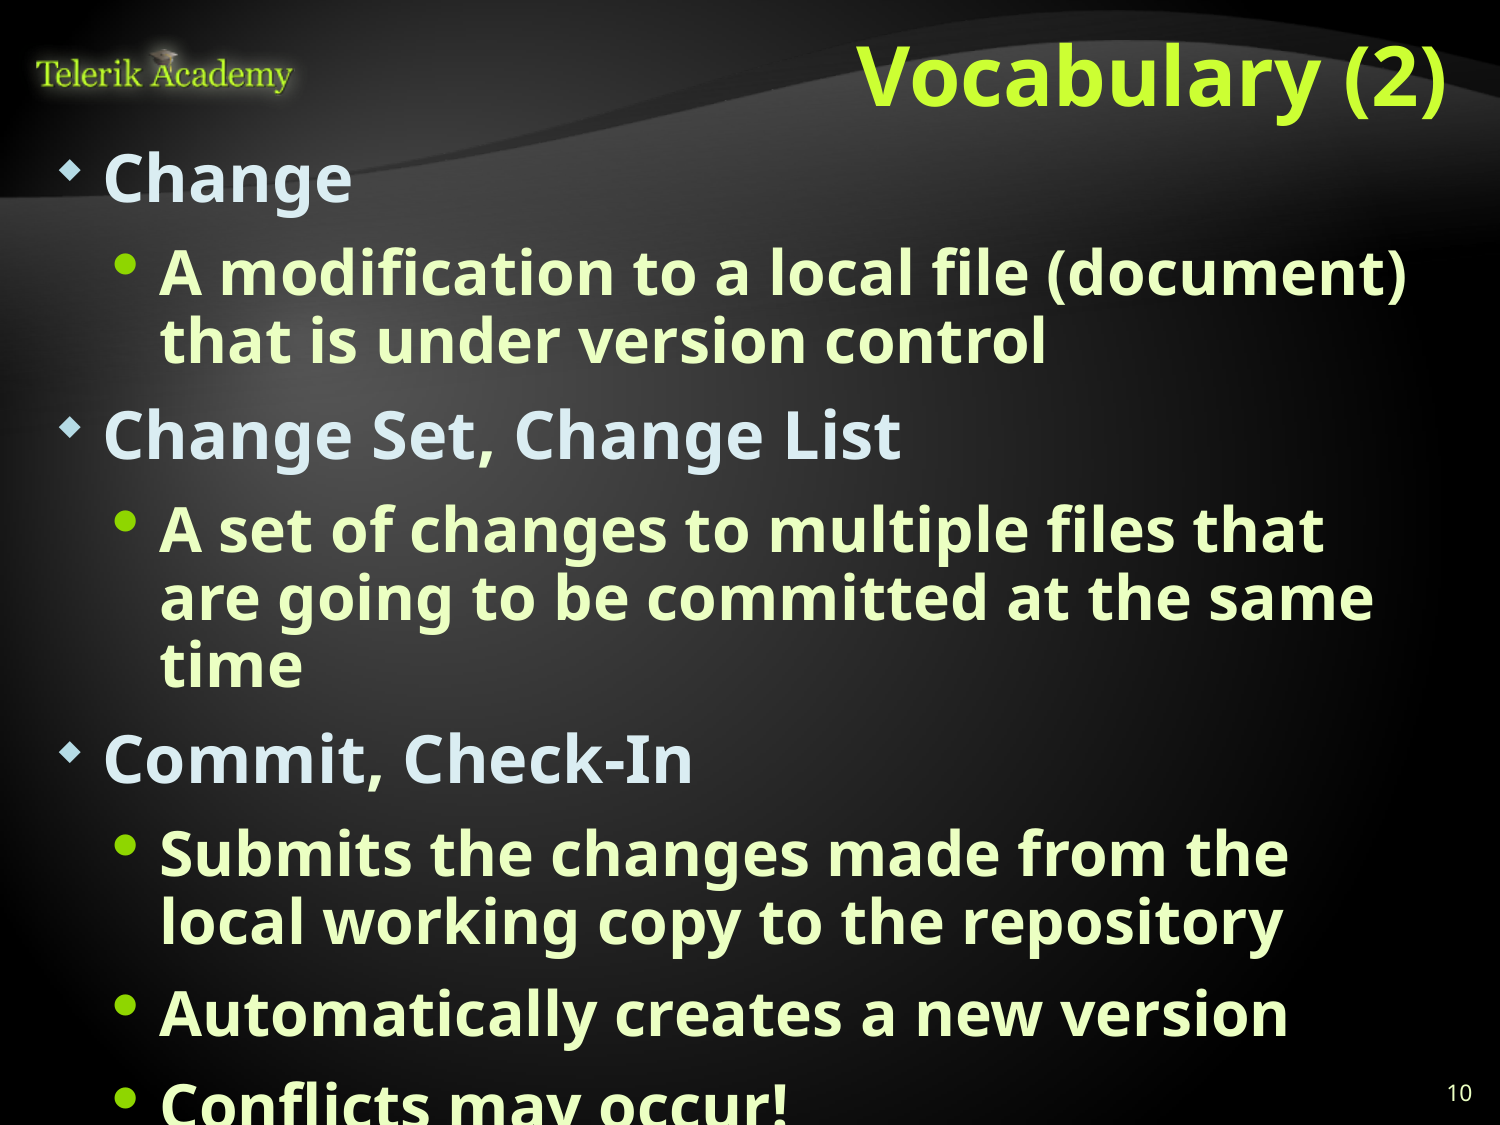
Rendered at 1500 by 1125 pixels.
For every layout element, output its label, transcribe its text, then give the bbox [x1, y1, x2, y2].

slide_number 10 [1412, 1074, 1488, 1113]
list Change A modification to a local file (document) that is under version control Change Set, Change List A set of changes to multiple files that are going to be committed at the same time Commit, Check-In Submits the changes made from the local working copy to the repository Automatically creates a new version Conflicts may occur! [41, 137, 1436, 1095]
picture [0, 0, 1500, 1125]
title Vocabulary (2) [300, 12, 1463, 150]
